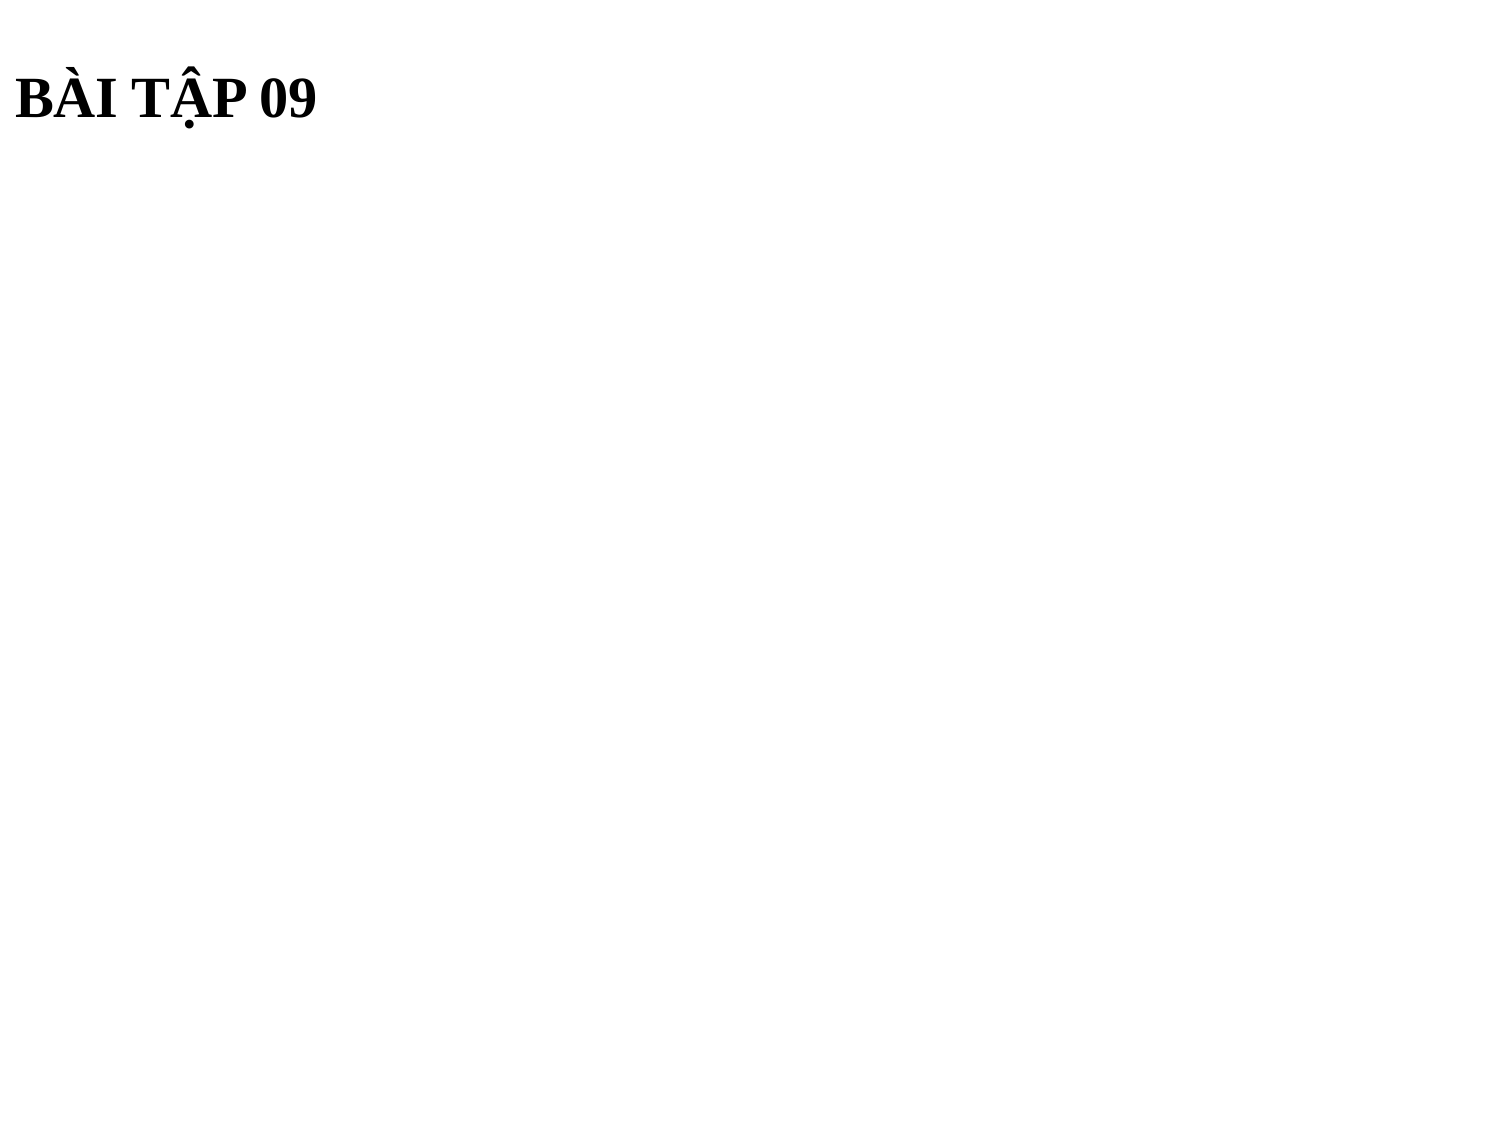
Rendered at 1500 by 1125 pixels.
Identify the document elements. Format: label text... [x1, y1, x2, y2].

title BÀI TẬP 09 [0, 0, 1500, 188]
